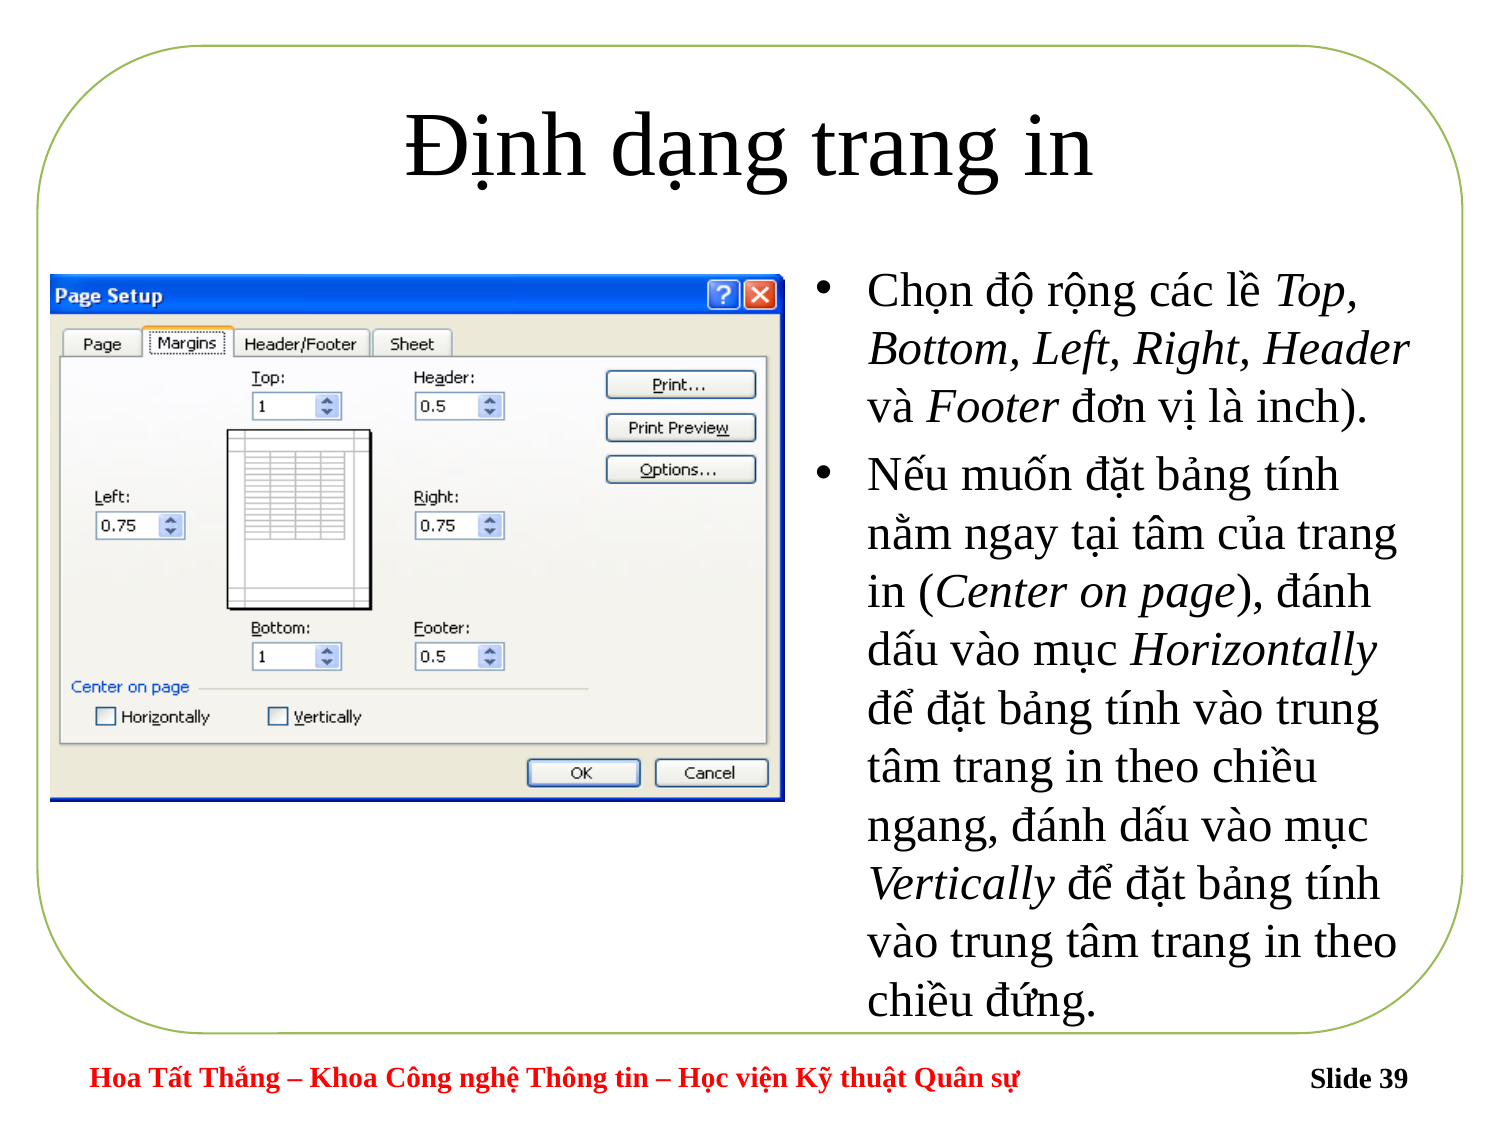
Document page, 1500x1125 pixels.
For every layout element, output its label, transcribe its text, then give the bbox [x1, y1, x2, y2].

list Chọn độ rộng các lề Top, Bottom, Left, Right, Header và Footer đơn vị là inch). Nếu muốn đặt bảng tính nằm ngay tại tâm của trang in (Center on page), đánh dấu vào mục Horizontally để đặt bảng tính vào trung tâm trang in theo chiều ngang, đánh dấu vào mục Vertically để đặt bảng tính vào trung tâm trang in theo chiều đứng. [800, 249, 1450, 1038]
picture [49, 249, 788, 1038]
title Định dạng trang in [75, 45, 1425, 233]
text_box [49, 274, 785, 852]
